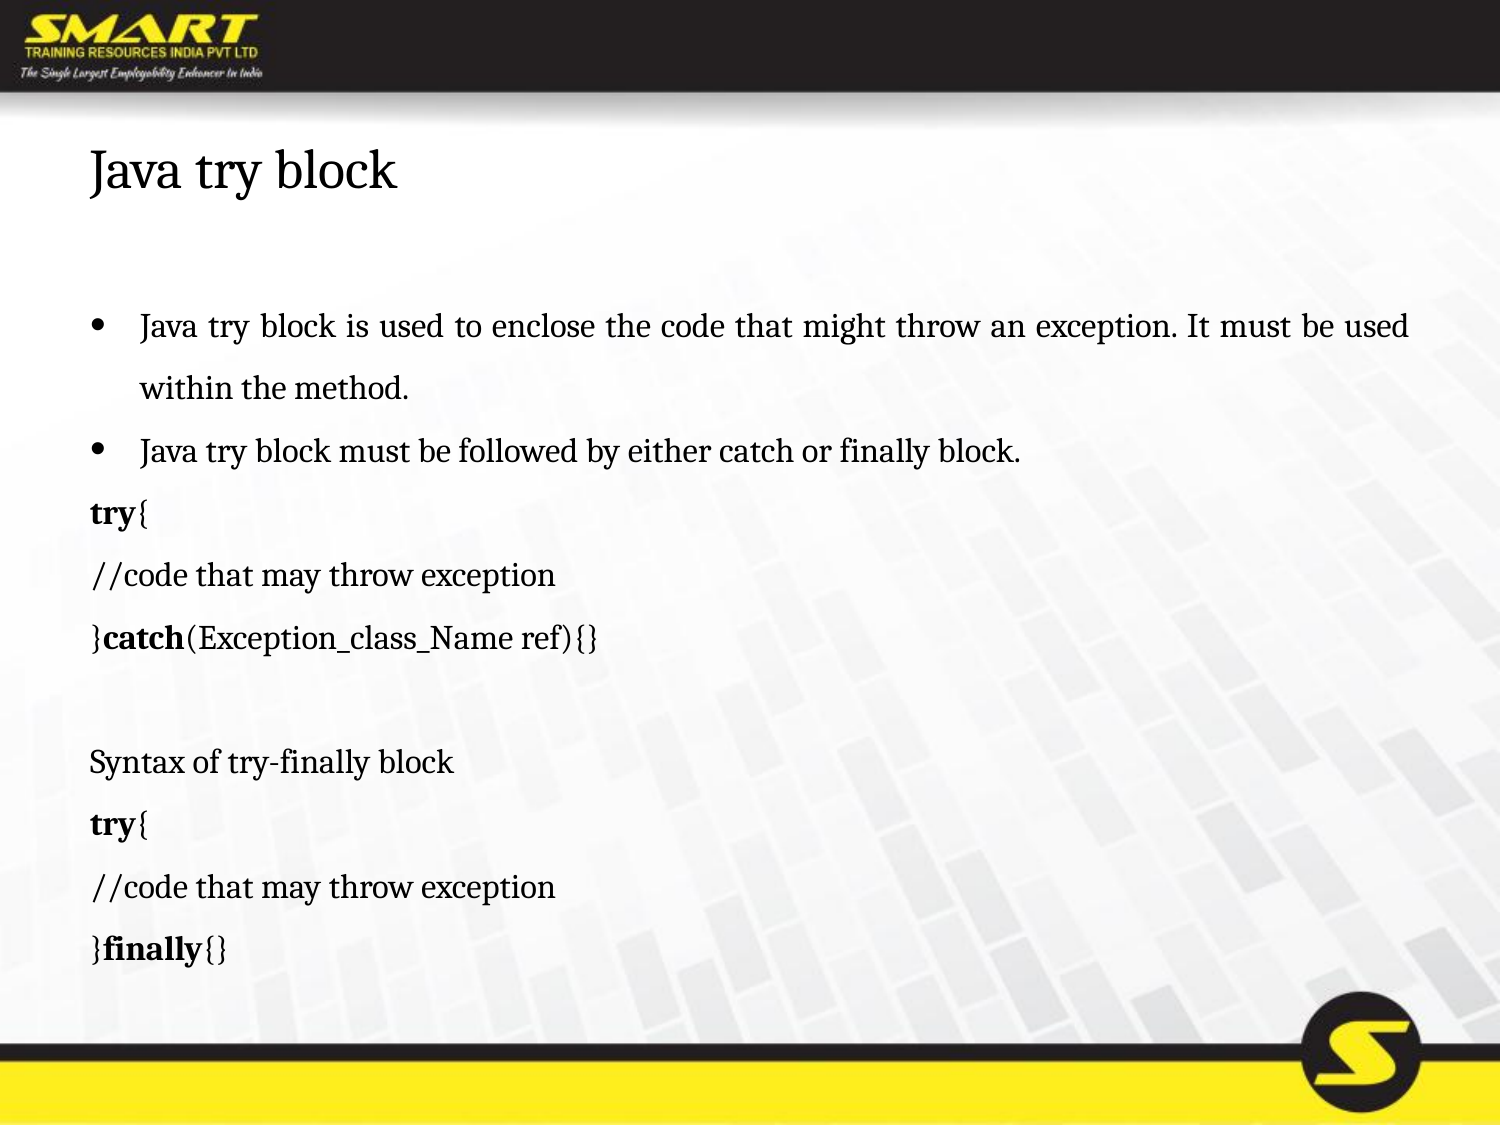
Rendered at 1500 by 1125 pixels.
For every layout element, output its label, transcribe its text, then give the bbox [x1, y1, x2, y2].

list Java try block is used to enclose the code that might throw an exception. It must be used within the method. Java try block must be followed by either catch or finally block. try{ //code that may throw exception }catch(Exception_class_Name ref){} Syntax of try-finally block try{ //code that may throw exception }finally{} [75, 275, 1425, 980]
title Java try block [75, 125, 1425, 275]
picture [0, 0, 1500, 1125]
